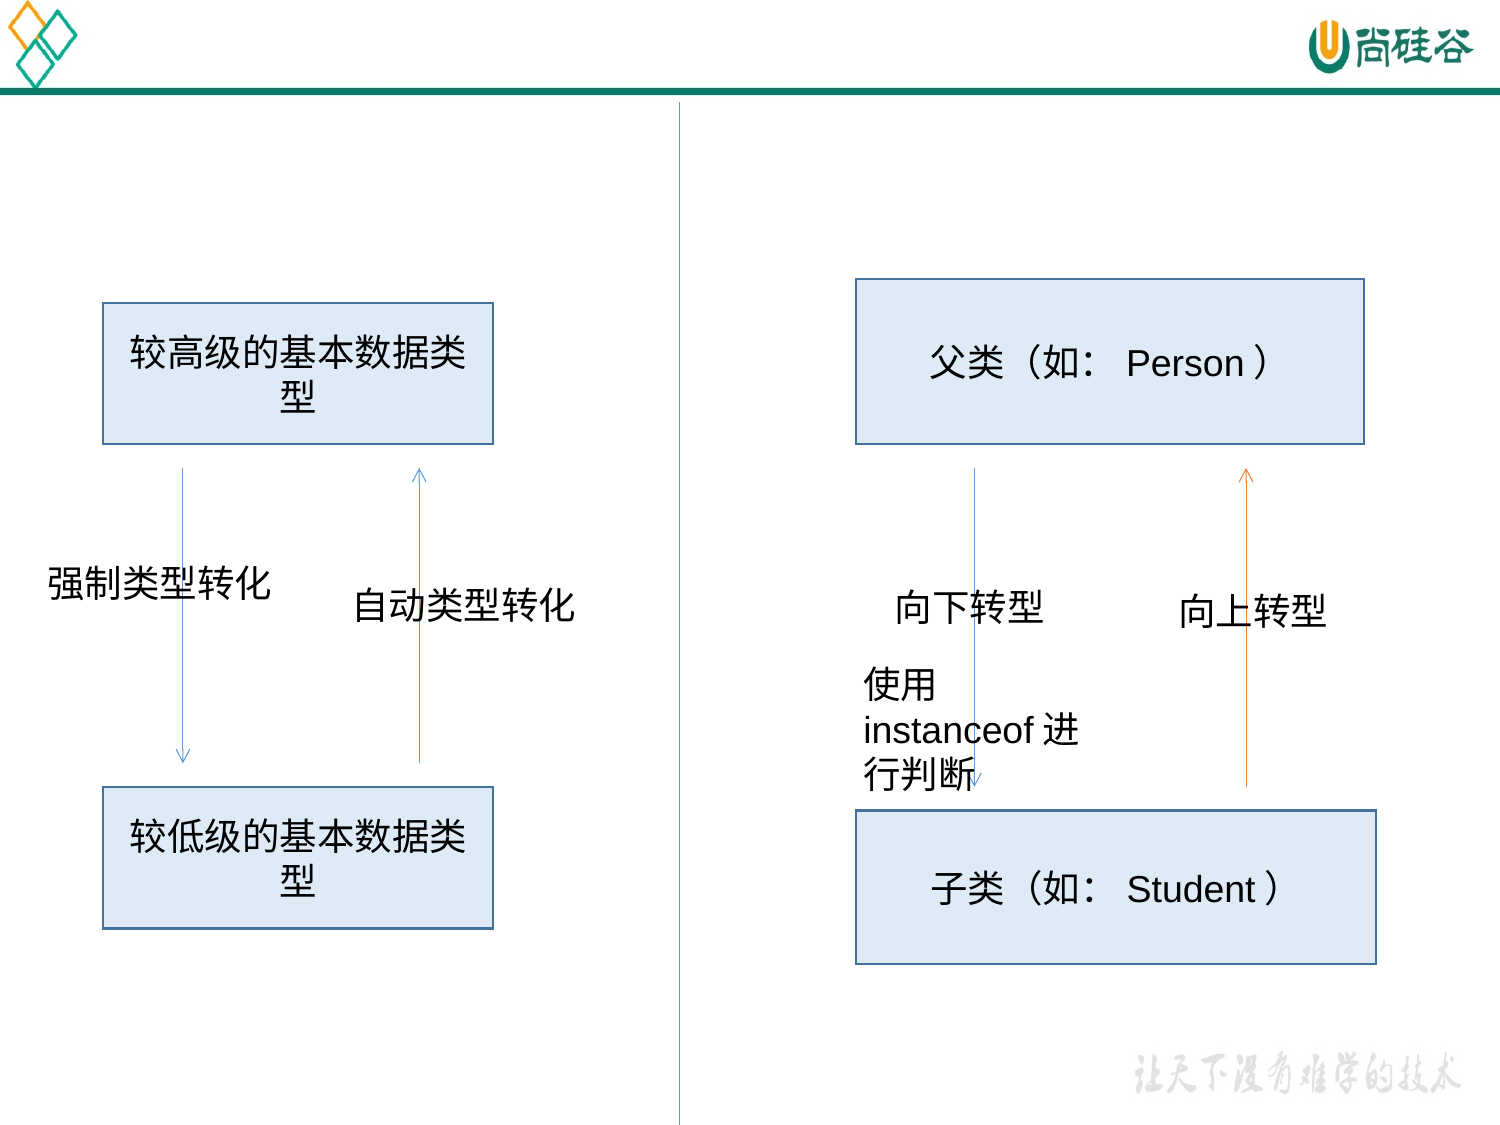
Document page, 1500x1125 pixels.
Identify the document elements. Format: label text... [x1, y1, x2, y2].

text_box 向下转型 [879, 576, 974, 637]
text_box 自动类型转化 [336, 574, 419, 634]
text_box 较低级的基本数据类型 [102, 786, 494, 930]
text_box 父类（如：Person） [855, 278, 1365, 445]
text_box 使用instanceof进行判断 [848, 653, 1121, 803]
text_box 向上转型 [1163, 580, 1246, 641]
text_box 向下转型 [975, 576, 1140, 637]
text_box 强制类型转化 [32, 552, 182, 613]
text_box 向上转型 [1247, 580, 1424, 641]
text_box 自动类型转化 [420, 574, 597, 634]
text_box 强制类型转化 [184, 552, 331, 613]
picture [0, 0, 1500, 1125]
text_box 较高级的基本数据类型 [102, 302, 494, 445]
text_box 子类（如：Student） [855, 809, 1377, 965]
